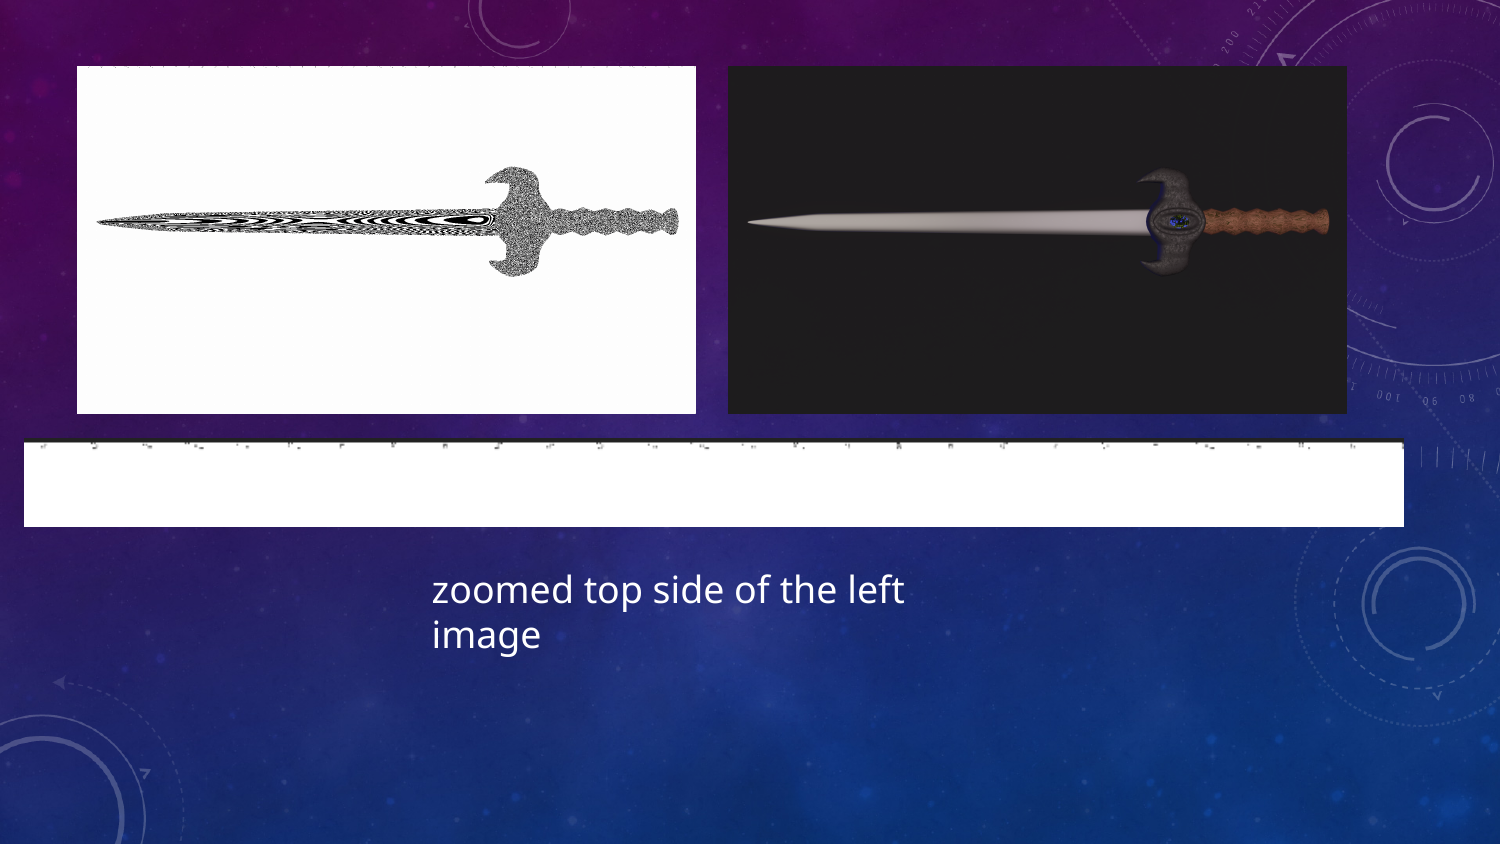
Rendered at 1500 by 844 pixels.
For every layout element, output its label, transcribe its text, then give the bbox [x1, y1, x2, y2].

picture [0, 0, 1500, 844]
text_box zoomed top side of the left image [416, 551, 1012, 672]
